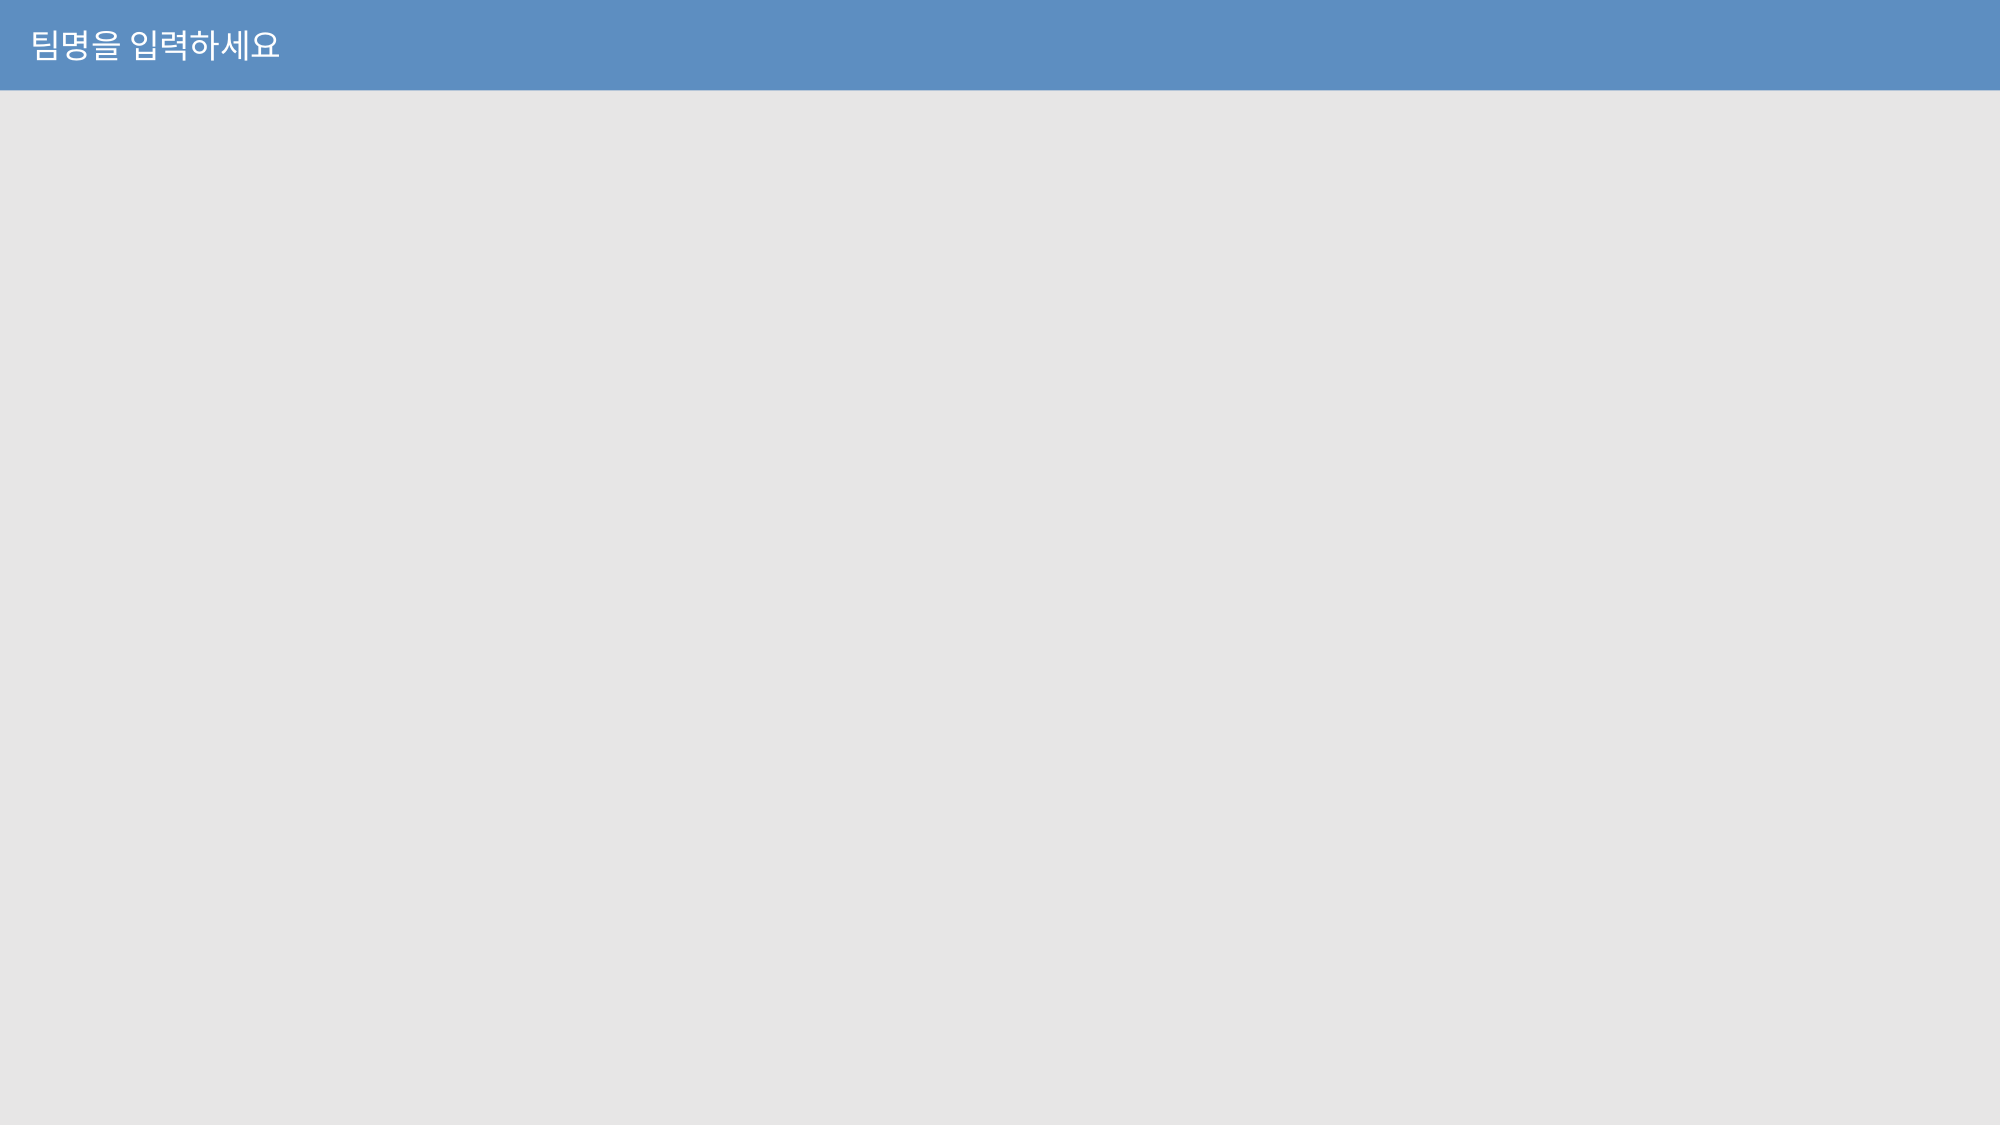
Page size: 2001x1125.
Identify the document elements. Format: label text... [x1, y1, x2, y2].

text_box 팀명을 입력하세요 [0, 0, 2000, 91]
